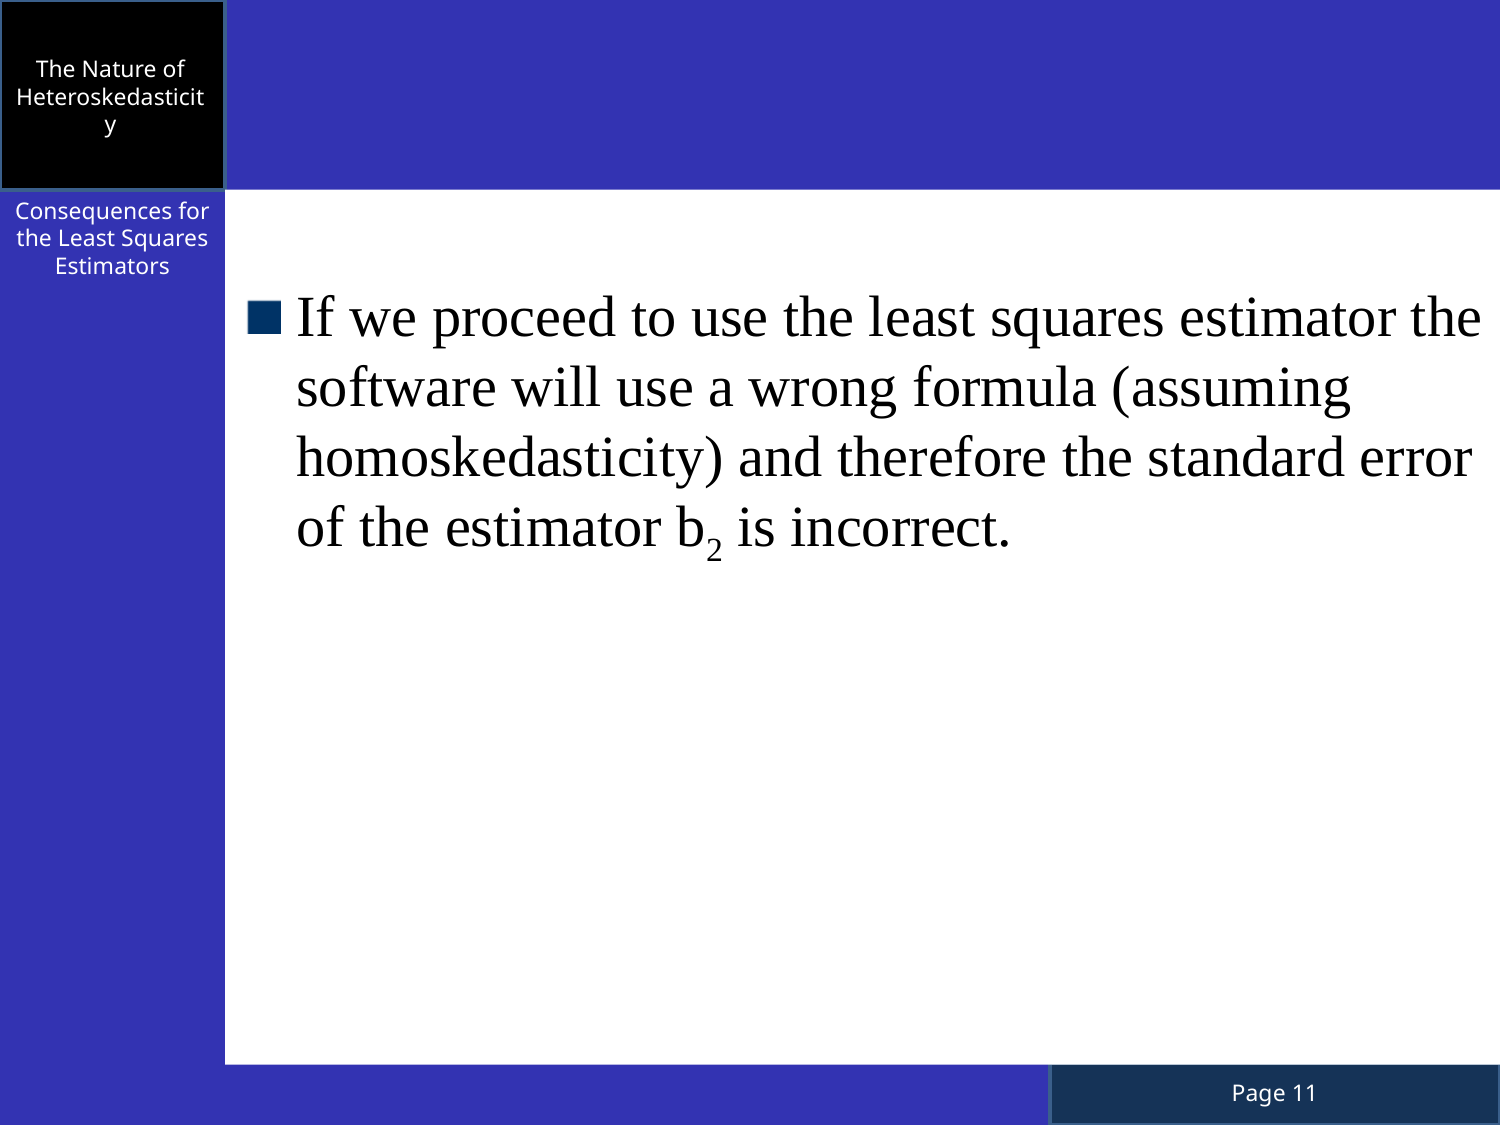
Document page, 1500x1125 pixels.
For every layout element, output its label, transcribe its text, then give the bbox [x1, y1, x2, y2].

list If we proceed to use the least squares estimator the software will use a wrong formula (assuming homoskedasticity) and therefore the standard error of the estimator b2 is incorrect. [225, 189, 1500, 1065]
picture [240, 293, 281, 334]
text_box Consequences for the Least Squares Estimators [0, 189, 225, 287]
text_box The Nature of Heteroskedasticity [0, 47, 223, 145]
